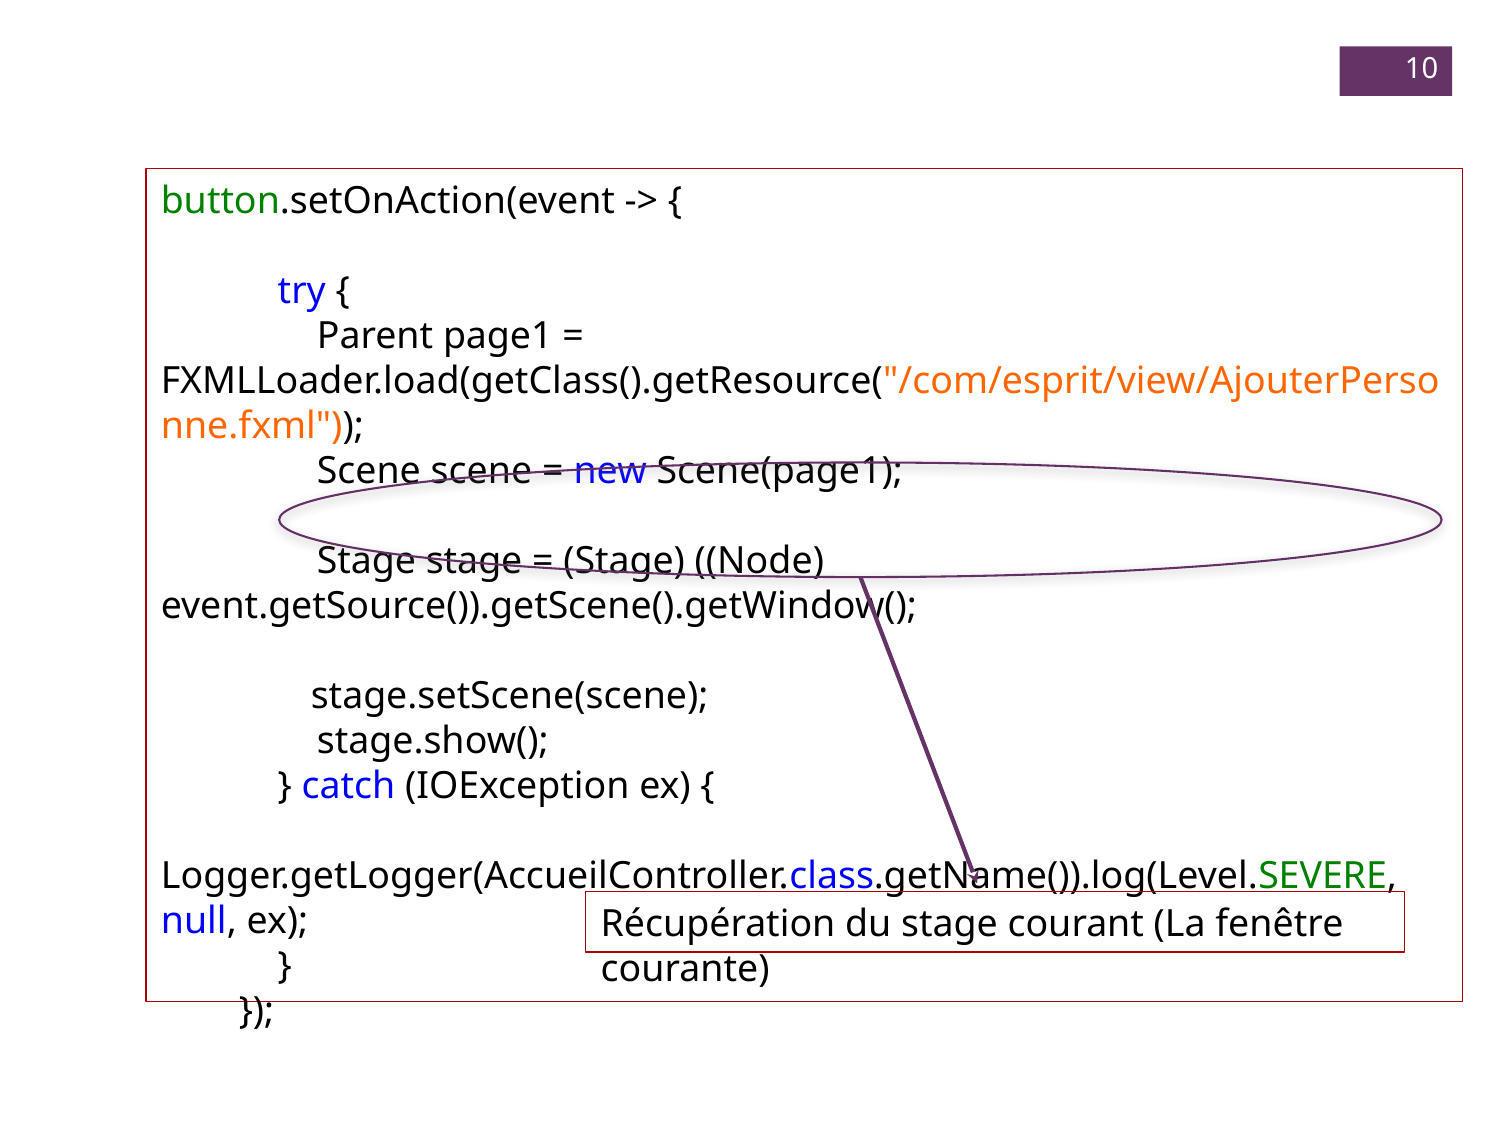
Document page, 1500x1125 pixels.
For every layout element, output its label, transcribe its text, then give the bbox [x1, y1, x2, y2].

text_box [279, 462, 1442, 578]
text_box Récupération du stage courant (La fenêtre courante) [585, 891, 1405, 953]
slide_number ‹#› [1362, 39, 1454, 100]
text_box button.setOnAction(event -> { try { Parent page1 = FXMLLoader.load(getClass().getResource("/com/esprit/view/AjouterPersonne.fxml")); Scene scene = new Scene(page1); Stage stage = (Stage) ((Node) event.getSource()).getScene().getWindow(); stage.setScene(scene); stage.show(); } catch (IOException ex) { Logger.getLogger(AccueilController.class.getName()).log(Level.SEVERE, null, ex); } }); [145, 168, 1463, 1002]
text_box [860, 576, 978, 884]
